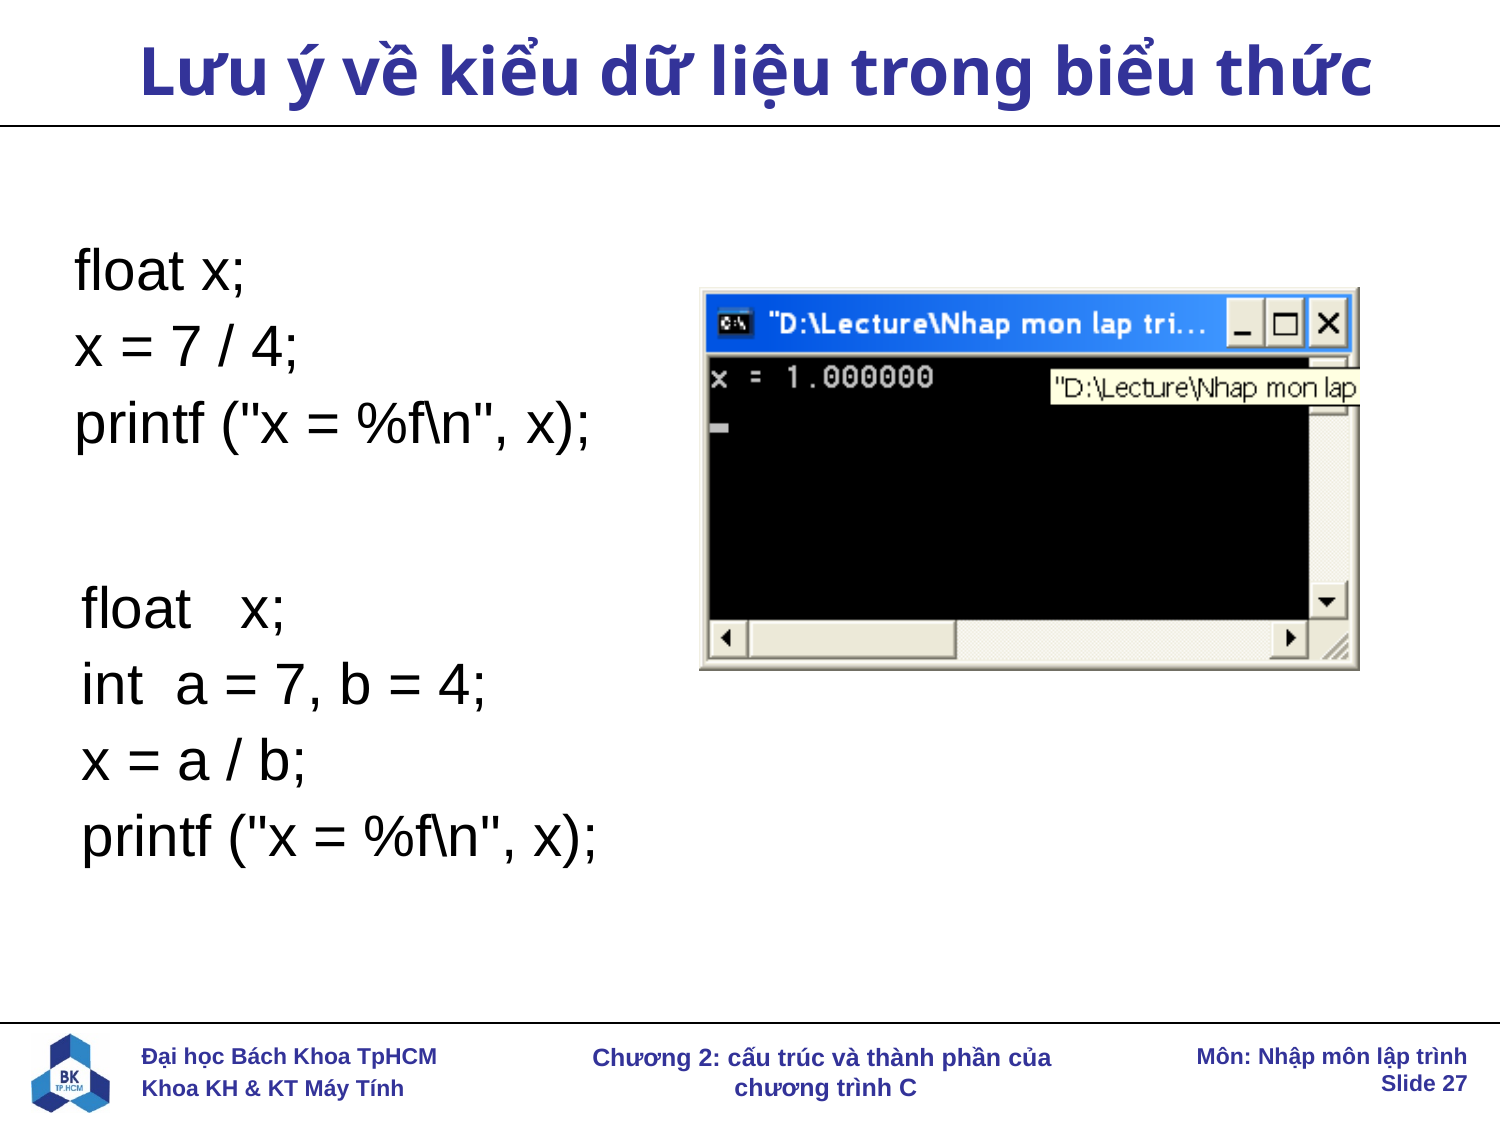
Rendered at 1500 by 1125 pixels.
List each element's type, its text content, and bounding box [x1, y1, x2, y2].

text_box float x; int a = 7, b = 4; x = a / b; printf ("x = %f\n", x); [67, 562, 654, 949]
title Lưu ý về kiểu dữ liệu trong biểu thức [50, 12, 1463, 125]
picture [31, 1033, 110, 1113]
list float x; x = 7 / 4; printf ("x = %f\n", x); [59, 224, 647, 531]
picture [699, 287, 1360, 672]
